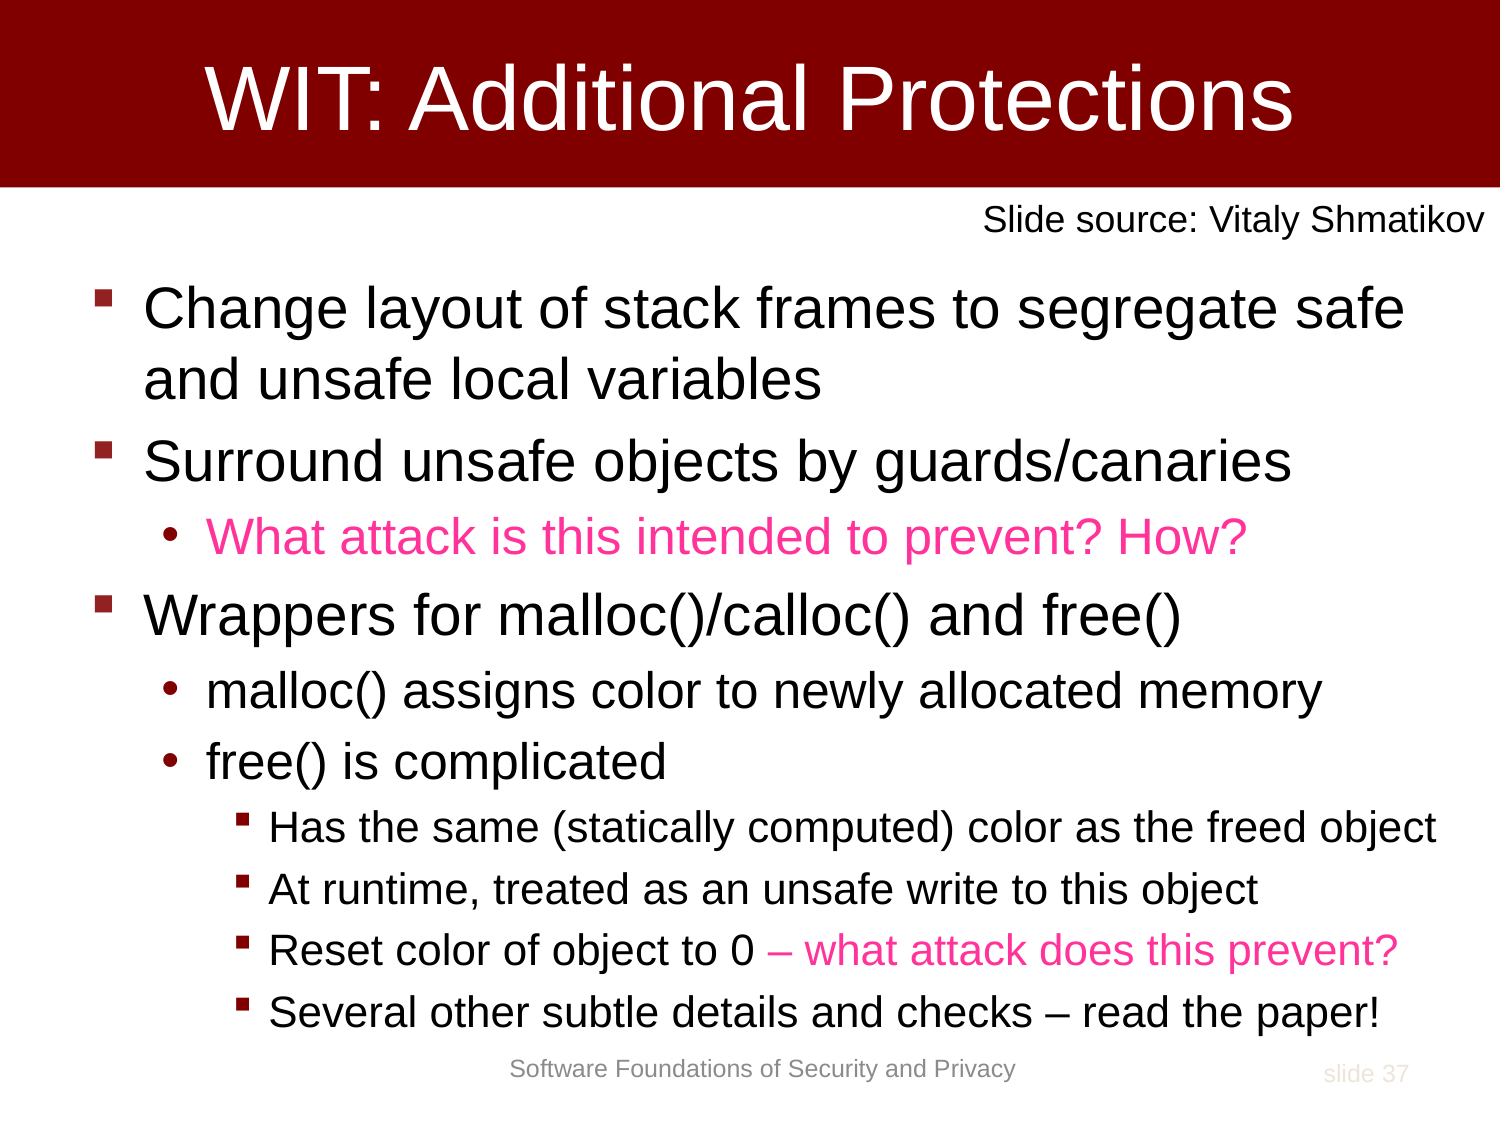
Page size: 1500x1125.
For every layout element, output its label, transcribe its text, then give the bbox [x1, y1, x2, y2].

text_box Slide source: Vitaly Shmatikov [953, 187, 1500, 248]
title WIT: Additional Protections [0, 0, 1500, 188]
list Change layout of stack frames to segregate safe and unsafe local variables Surround unsafe objects by guards/canaries What attack is this intended to prevent? How? Wrappers for malloc()/calloc() and free() malloc() assigns color to newly allocated memory free() is complicated Has the same (statically computed) color as the freed object At runtime, treated as an unsafe write to this object Reset color of object to 0 – what attack does this prevent? Several other subtle details and checks – read the paper! [75, 262, 1463, 1100]
